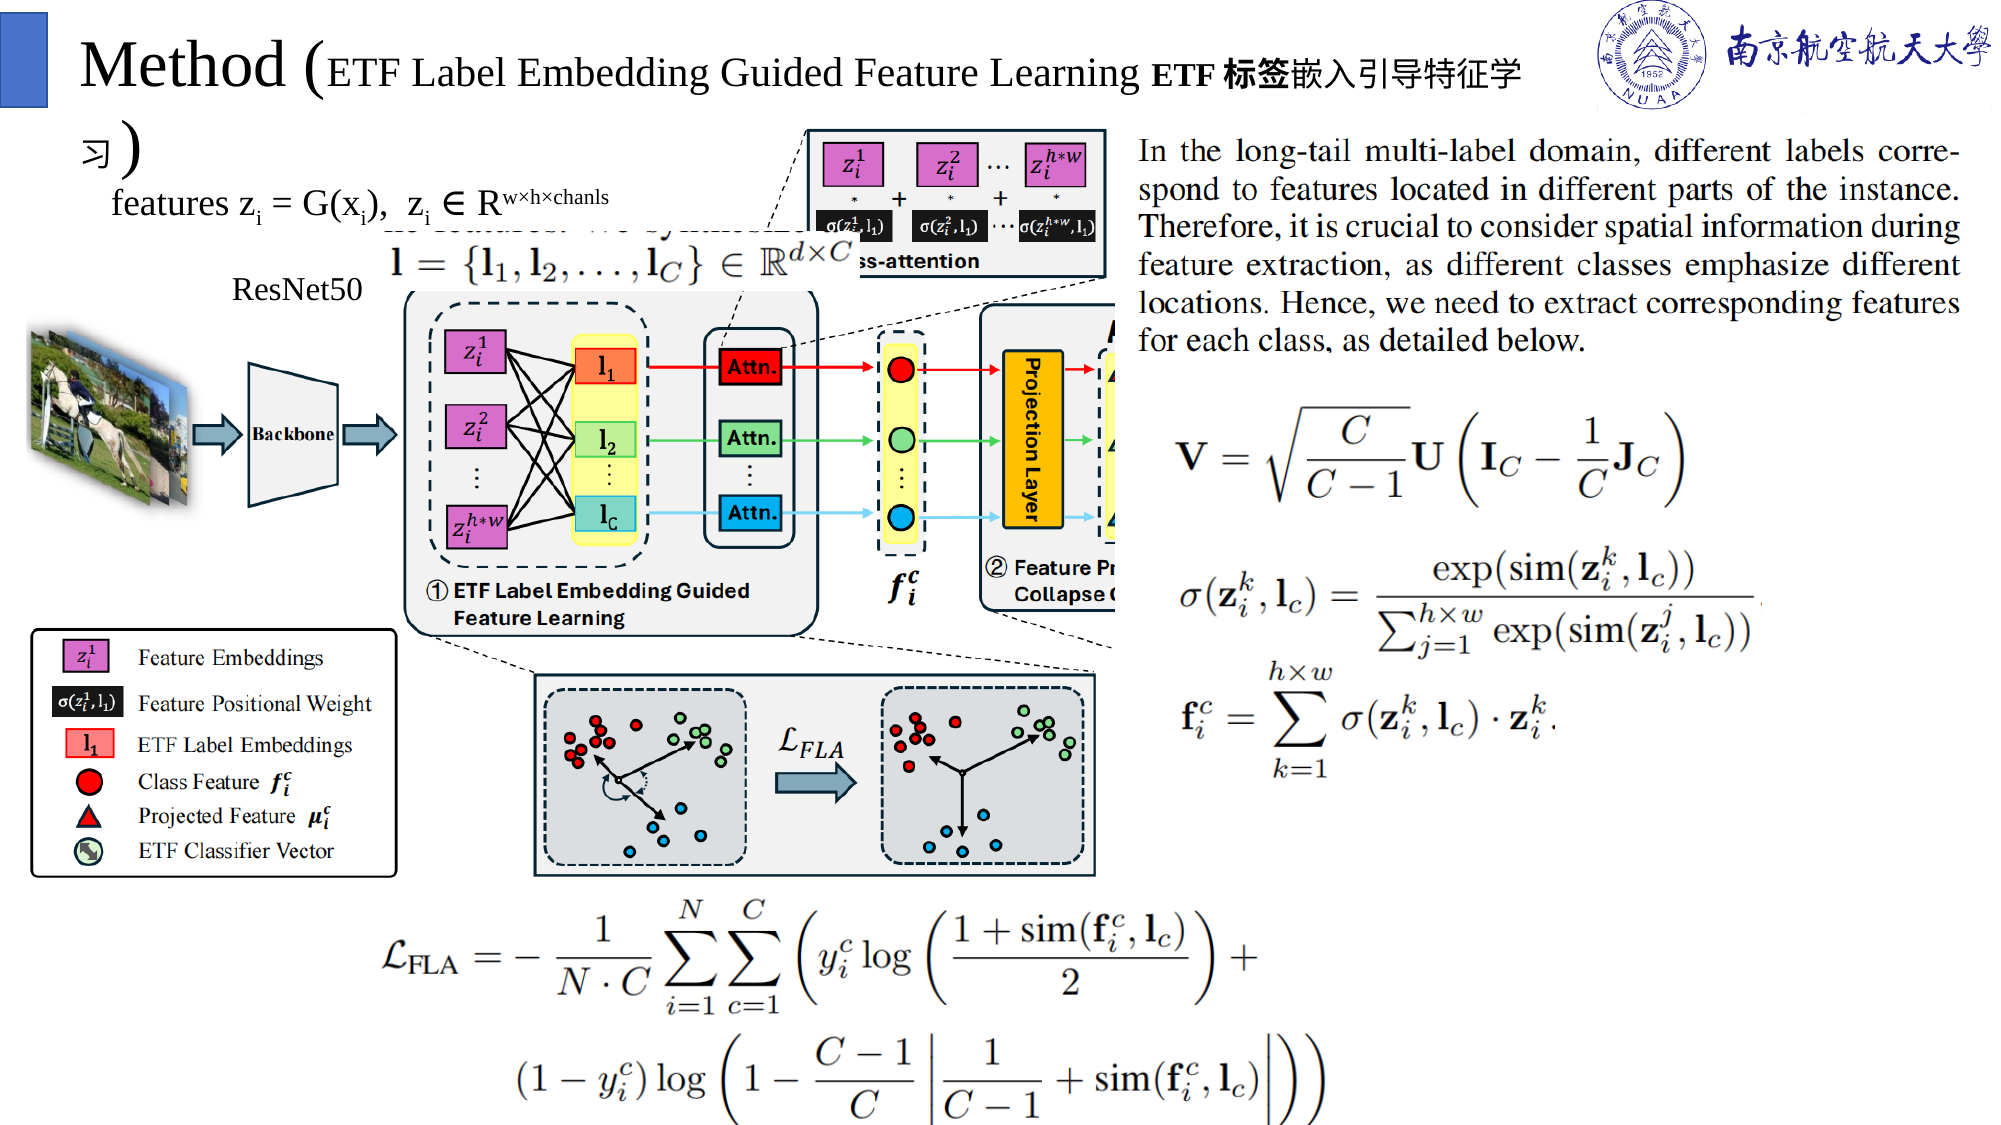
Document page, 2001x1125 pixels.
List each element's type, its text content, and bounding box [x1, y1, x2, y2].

picture [1166, 541, 1763, 790]
picture [1166, 398, 1690, 518]
picture [1595, 0, 2000, 114]
text_box Method (ETF Label Embedding Guided Feature Learning ETF标签嵌入引导特征学习) [64, 12, 1580, 188]
picture [1133, 128, 1964, 354]
picture [25, 117, 1333, 1125]
text_box [0, 12, 48, 108]
